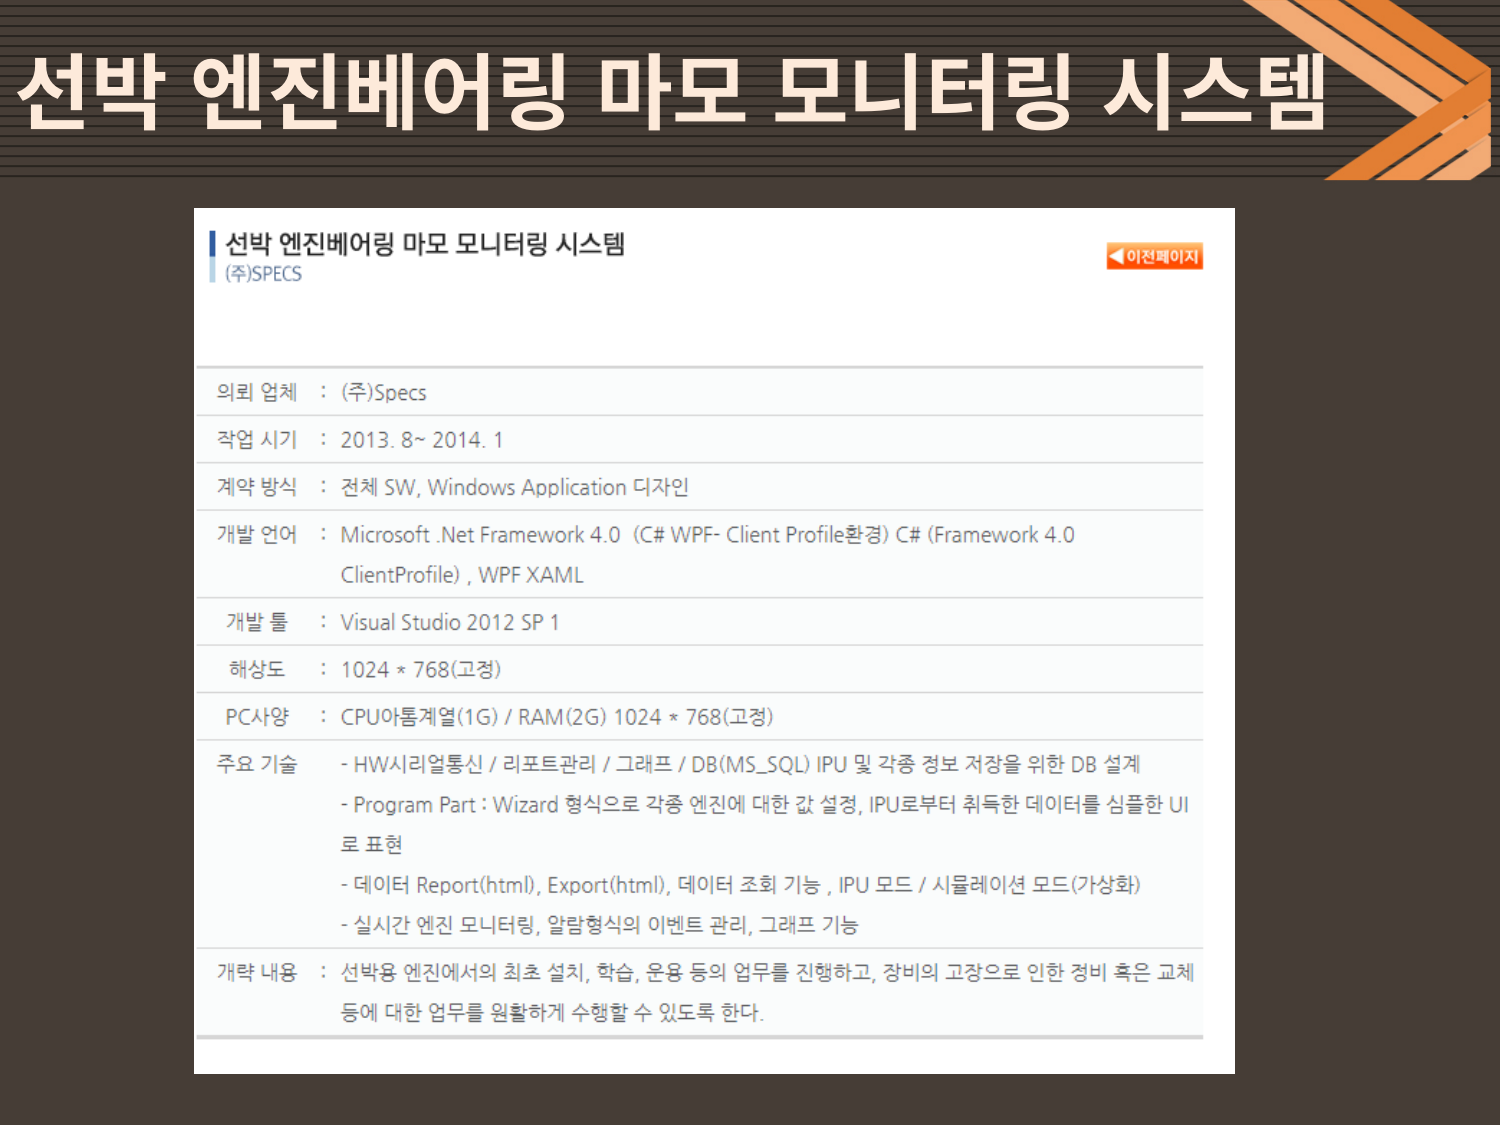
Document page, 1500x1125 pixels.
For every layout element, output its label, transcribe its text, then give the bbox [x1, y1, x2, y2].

picture [0, 179, 1500, 1125]
title 선박 엔진베어링 마모 모니터링 시스템 [0, 2, 1500, 179]
